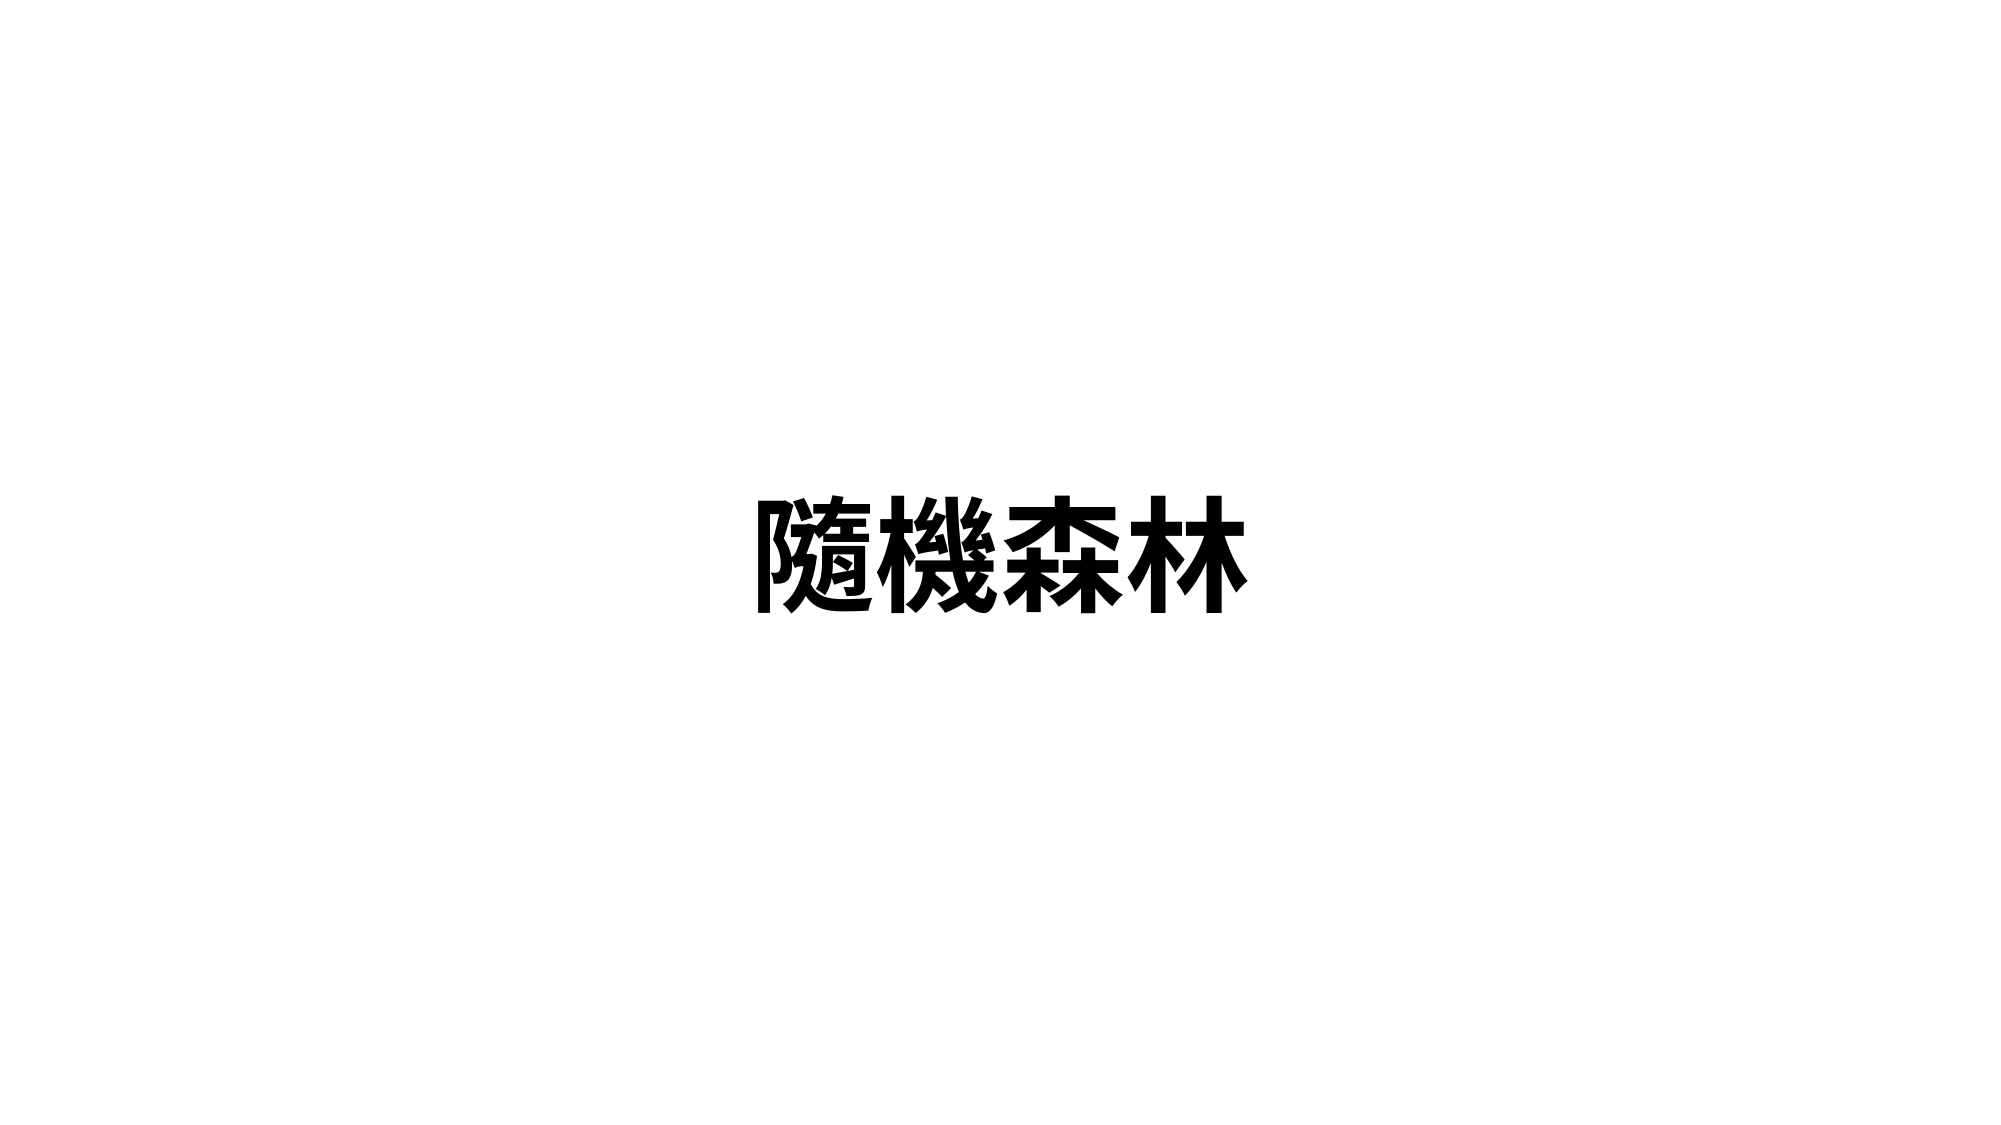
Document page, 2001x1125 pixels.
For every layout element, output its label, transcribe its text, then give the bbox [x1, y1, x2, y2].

title 隨機森林 [249, 366, 1750, 759]
